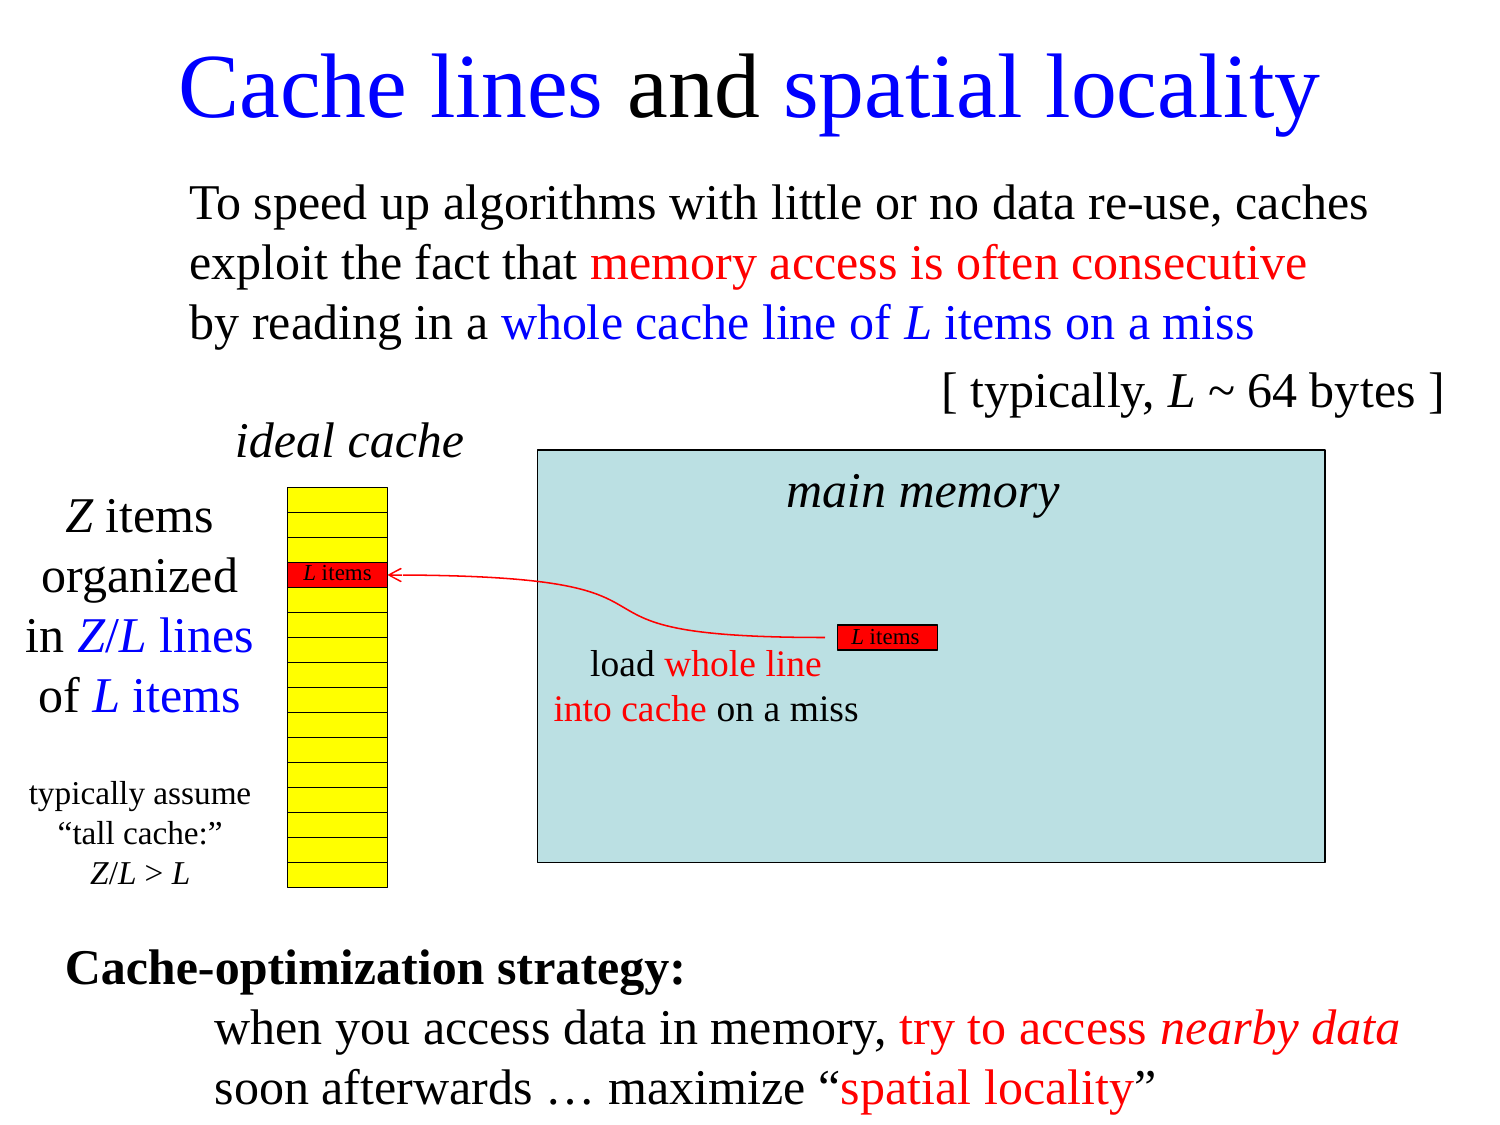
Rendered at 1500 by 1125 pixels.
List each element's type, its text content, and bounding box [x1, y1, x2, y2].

text_box [287, 812, 388, 837]
text_box [287, 737, 388, 762]
text_box [287, 662, 388, 687]
text_box ideal cache [220, 399, 480, 475]
text_box [287, 787, 388, 812]
text_box [287, 487, 388, 512]
text_box [287, 687, 388, 712]
text_box [ typically, L ~ 64 bytes ] [926, 349, 1461, 425]
text_box [287, 637, 388, 662]
text_box L items [836, 614, 935, 657]
text_box Ζ items organized in Z/L lines of L items [10, 474, 269, 730]
text_box [287, 837, 388, 862]
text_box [387, 574, 826, 638]
text_box [537, 450, 1325, 863]
text_box [287, 537, 388, 562]
text_box Cache-optimization strategy: when you access data in memory, try to access nearby data soon afterwards … maximize “spatial locality” [50, 927, 1461, 1123]
text_box load whole line into cache on a miss [538, 631, 874, 737]
text_box L items [288, 549, 387, 593]
text_box To speed up algorithms with little or no data re-use, caches exploit the fact that memory access is often consecutive by reading in a whole cache line of L items on a miss [174, 162, 1386, 358]
text_box [287, 512, 388, 537]
text_box [287, 587, 382, 612]
text_box [287, 612, 382, 637]
text_box [287, 712, 388, 737]
text_box [287, 762, 388, 787]
text_box [287, 862, 388, 888]
text_box typically assume “tall cache:” Z/L > L [13, 763, 267, 899]
title Cache lines and spatial locality [112, 0, 1388, 175]
text_box main memory [771, 449, 1075, 525]
